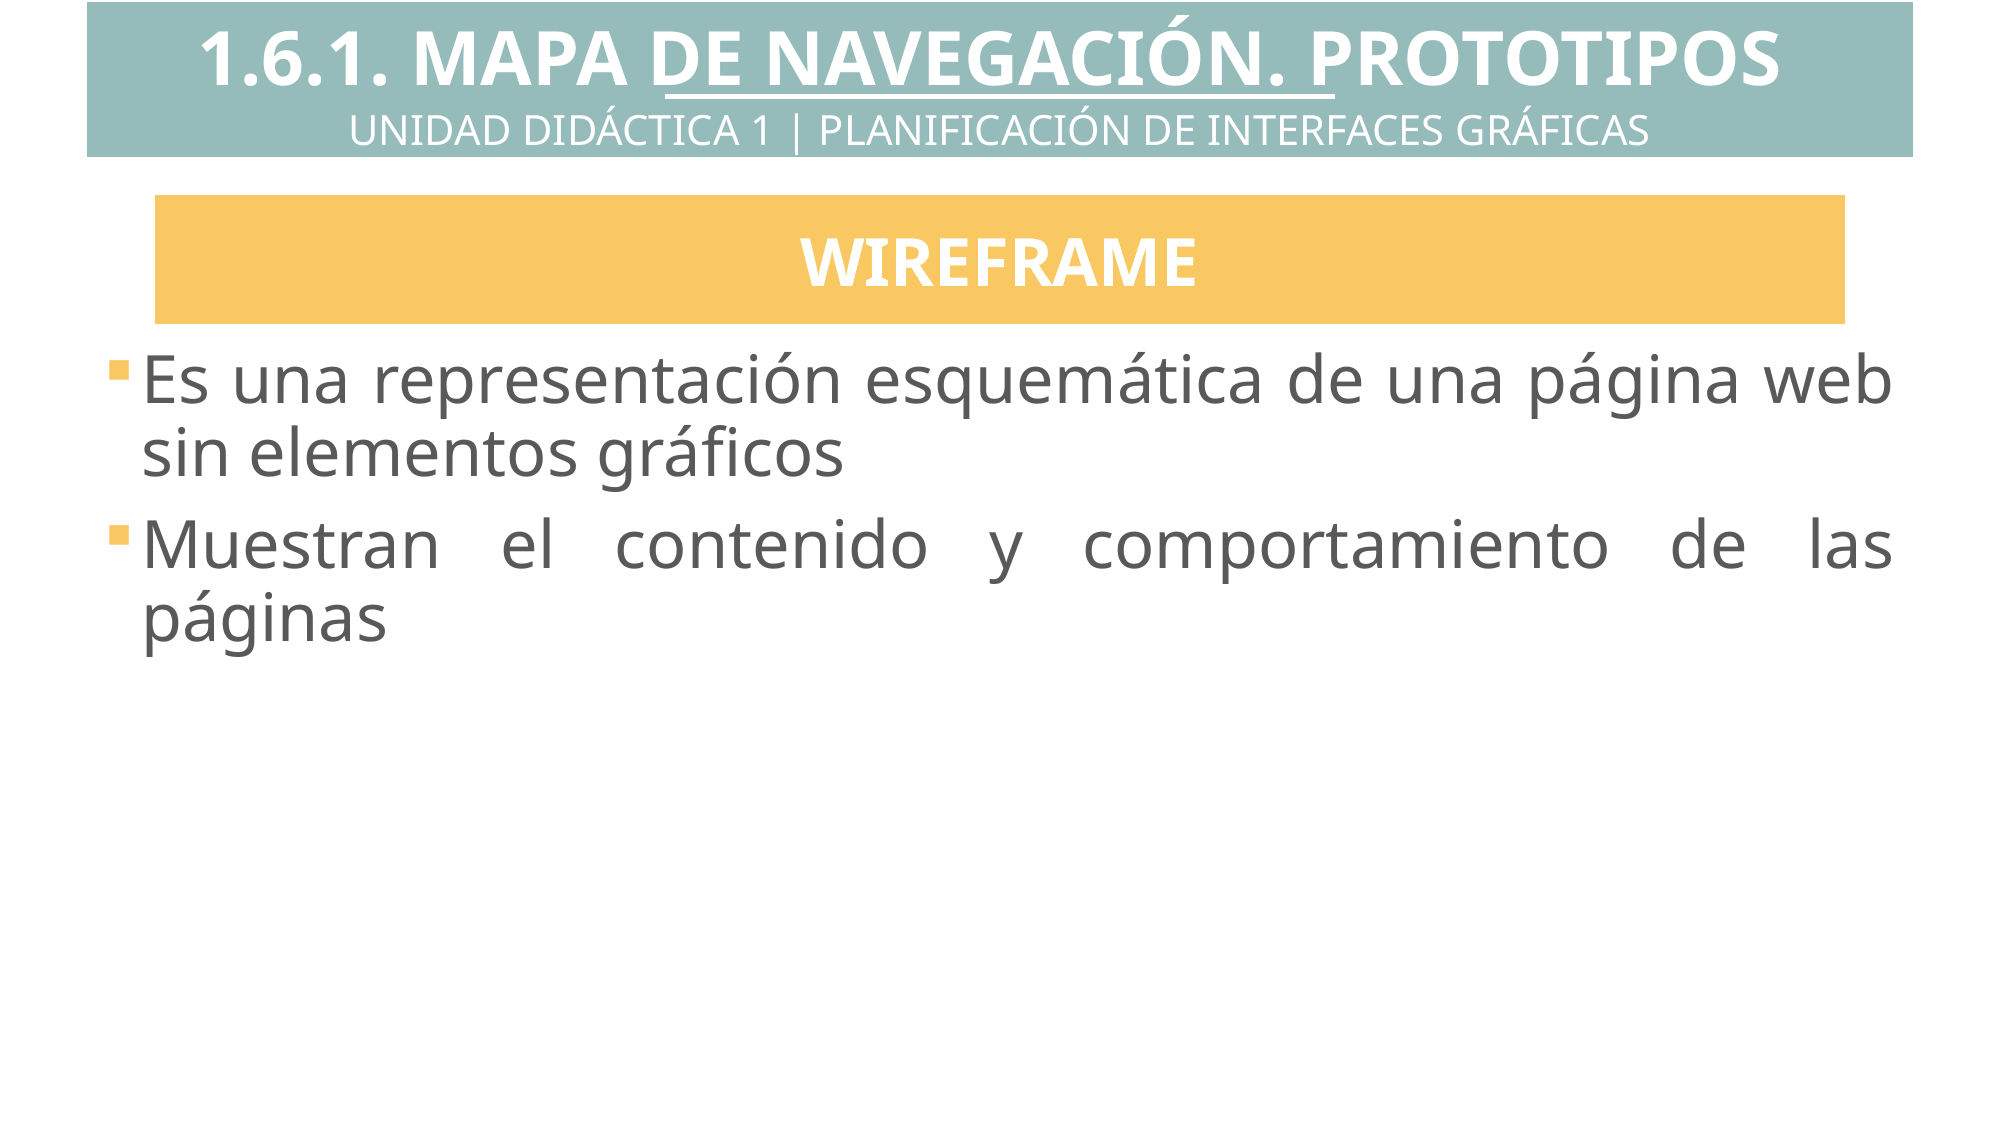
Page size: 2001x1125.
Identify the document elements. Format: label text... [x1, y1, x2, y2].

list Es una representación esquemática de una página web sin elementos gráficos Muestran el contenido y comportamiento de las páginas [88, 248, 1912, 1074]
text_box WIREFRAME [155, 195, 1845, 324]
text_box UNIDAD DIDÁCTICA 1 | PLANIFICACIÓN DE INTERFACES GRÁFICAS [87, 102, 1913, 157]
text_box 1.6.1. MAPA DE NAVEGACIÓN. PROTOTIPOS [87, 2, 1913, 102]
